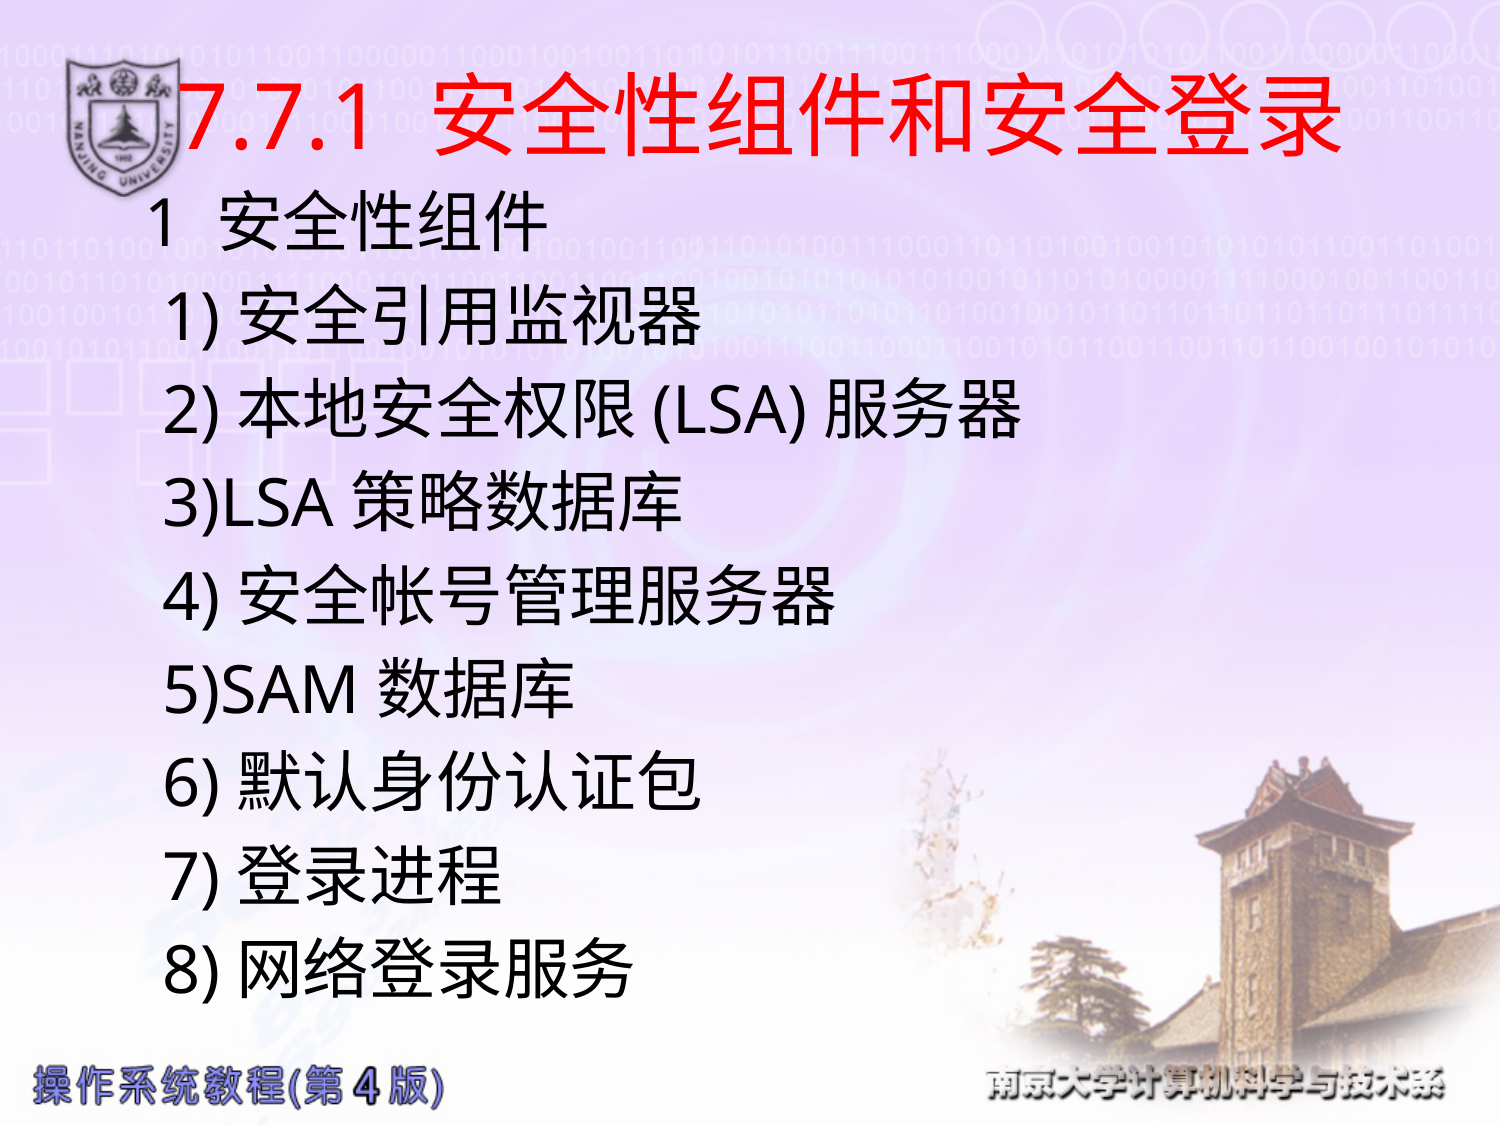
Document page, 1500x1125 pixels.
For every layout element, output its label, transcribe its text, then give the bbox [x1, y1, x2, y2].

picture [0, 0, 1500, 1125]
list 1 安全性组件 1)安全引用监视器 2)本地安全权限(LSA)服务器 3)LSA策略数据库 4)安全帐号管理服务器 5)SAM数据库 6)默认身份认证包 7)登录进程 8)网络登录服务 [112, 172, 1388, 1059]
title 7.7.1 安全性组件和安全登录 [112, 19, 1388, 172]
